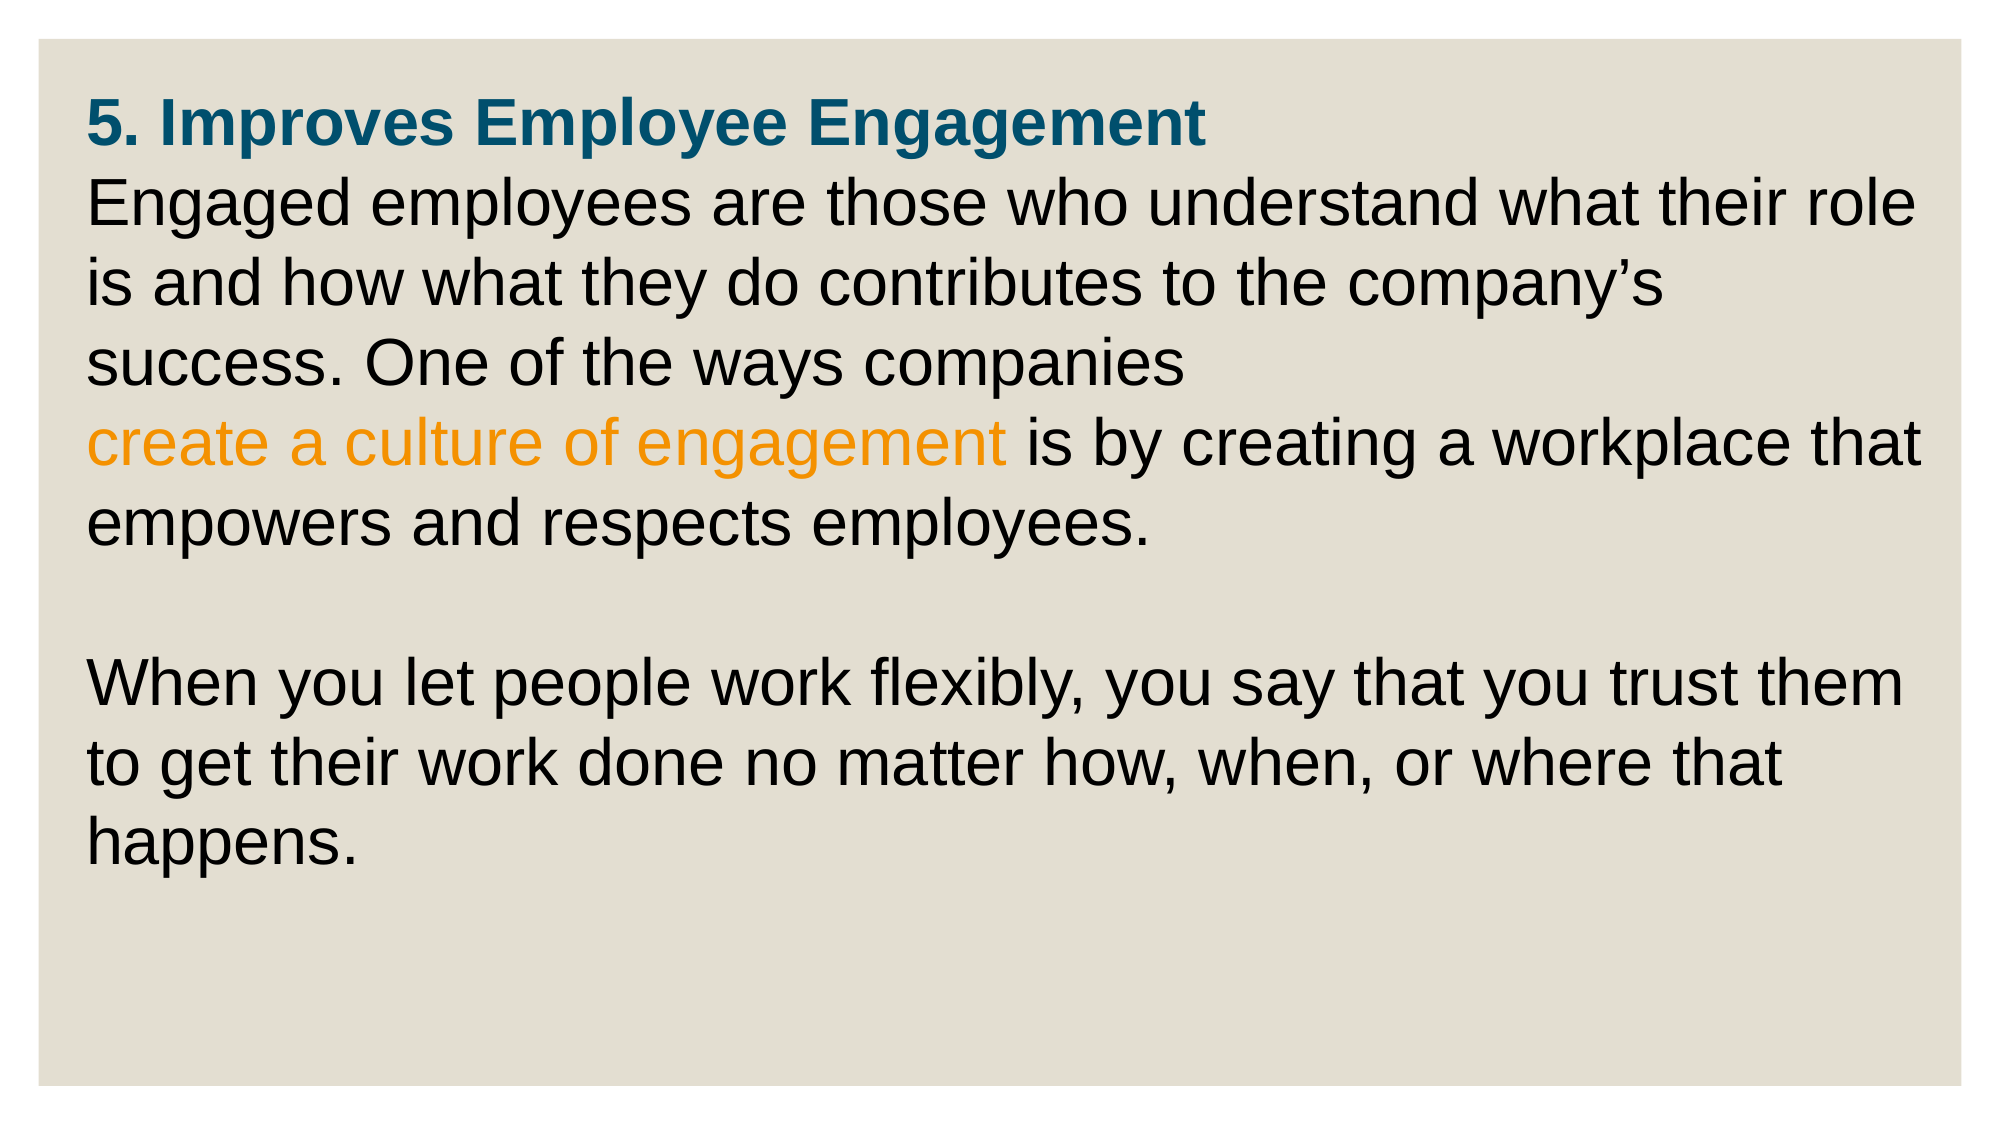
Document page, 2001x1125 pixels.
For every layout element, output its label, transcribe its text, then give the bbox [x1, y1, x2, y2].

text_box 5. Improves Employee Engagement Engaged employees are those who understand what their role is and how what they do contributes to the company’s success. One of the ways companies create a culture of engagement is by creating a workplace that empowers and respects employees. When you let people work flexibly, you say that you trust them to get their work done no matter how, when, or where that happens. [71, 71, 1958, 886]
